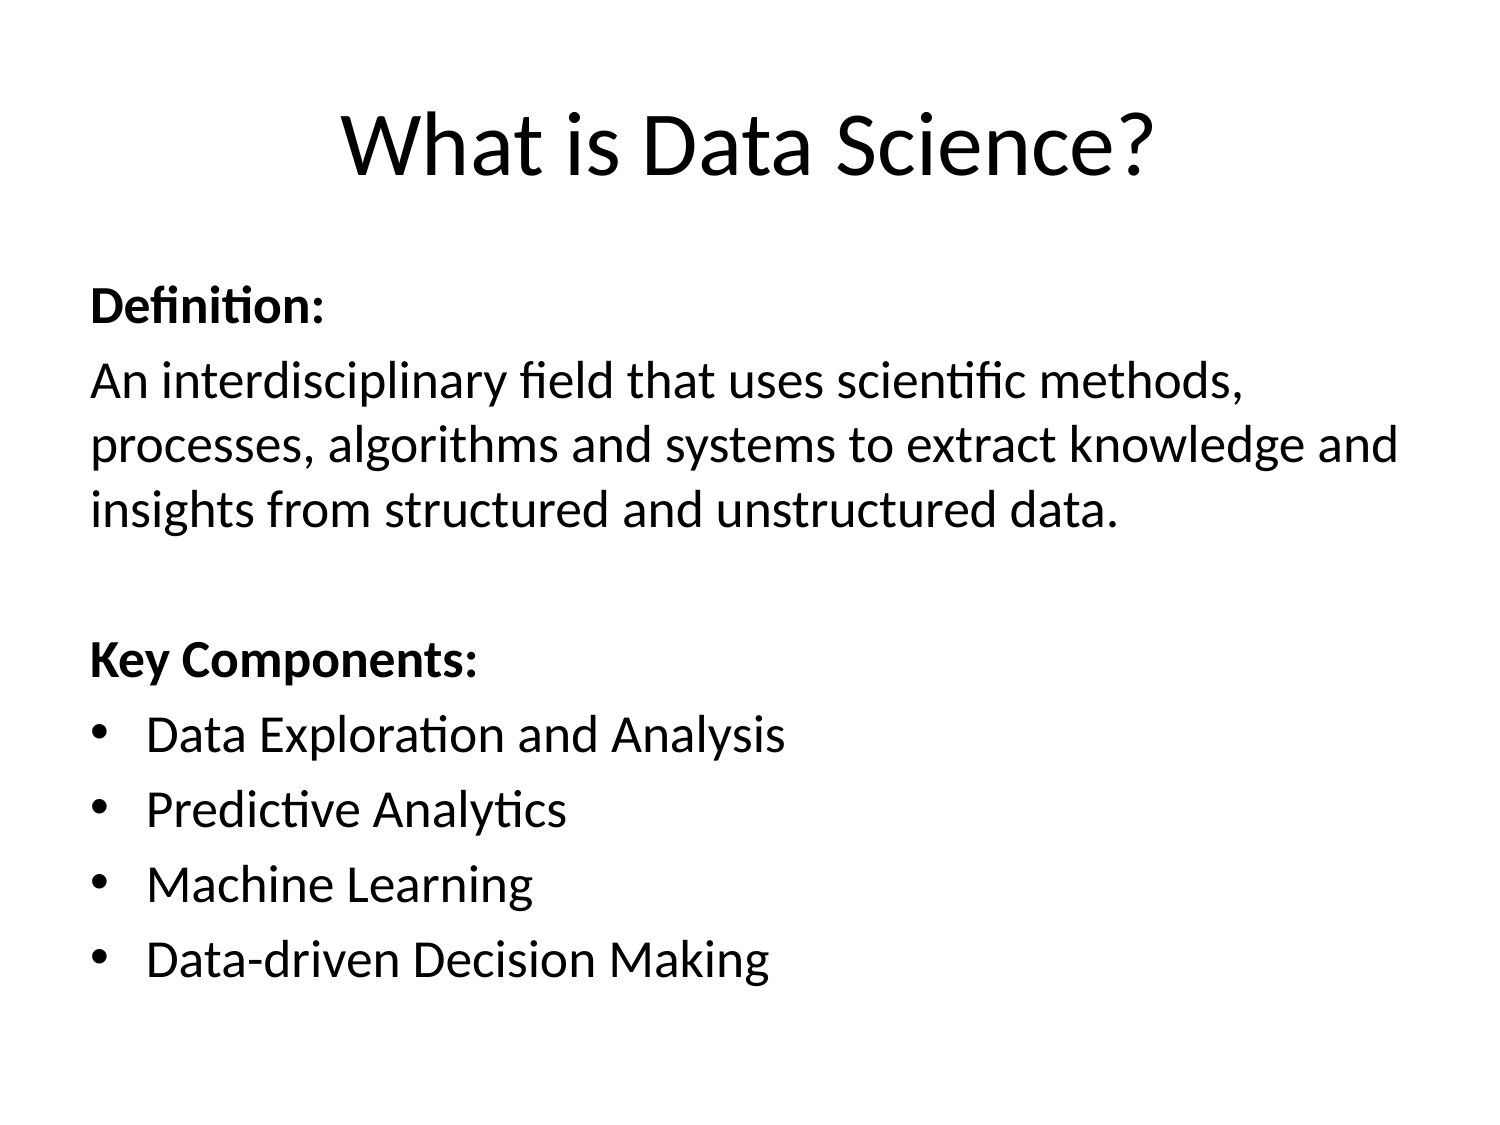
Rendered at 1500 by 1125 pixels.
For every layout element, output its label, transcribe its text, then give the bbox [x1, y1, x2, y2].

title What is Data Science? [75, 45, 1425, 233]
list Definition: An interdisciplinary field that uses scientific methods, processes, algorithms and systems to extract knowledge and insights from structured and unstructured data. Key Components: Data Exploration and Analysis Predictive Analytics Machine Learning Data-driven Decision Making [75, 262, 1425, 1005]
